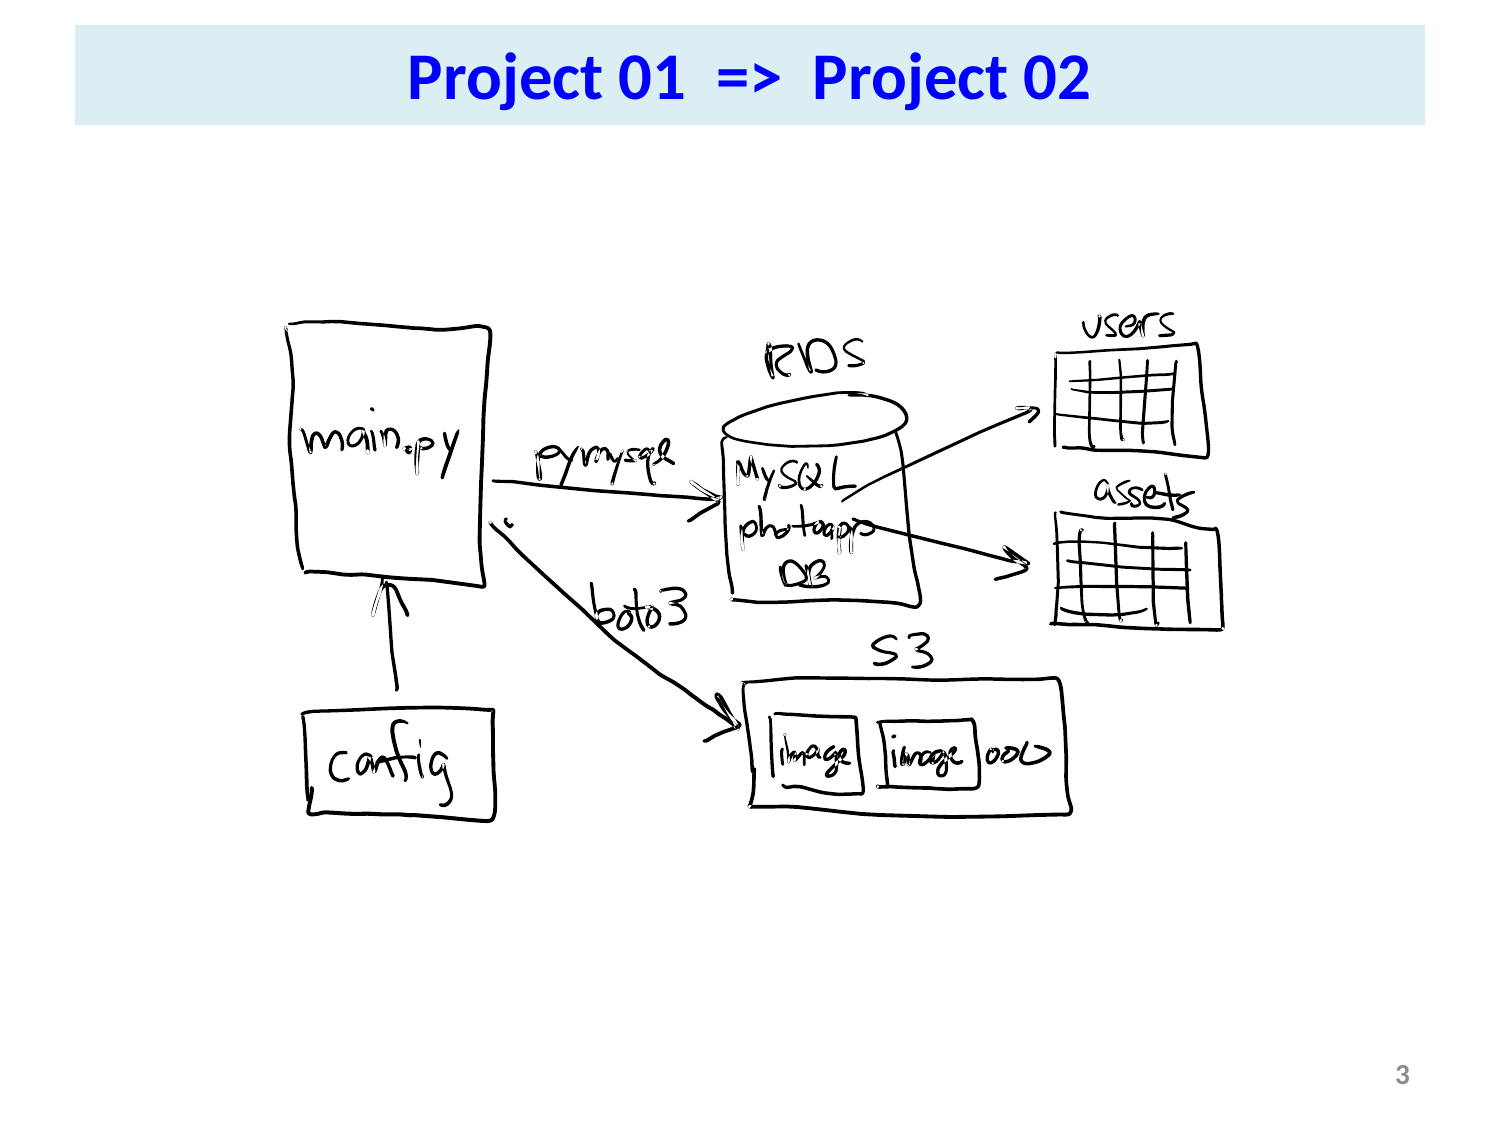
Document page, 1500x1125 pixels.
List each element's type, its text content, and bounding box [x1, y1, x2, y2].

picture [198, 299, 1327, 825]
slide_number 3 [1312, 1042, 1425, 1103]
text_box Project 01 => Project 02 [74, 24, 1425, 125]
